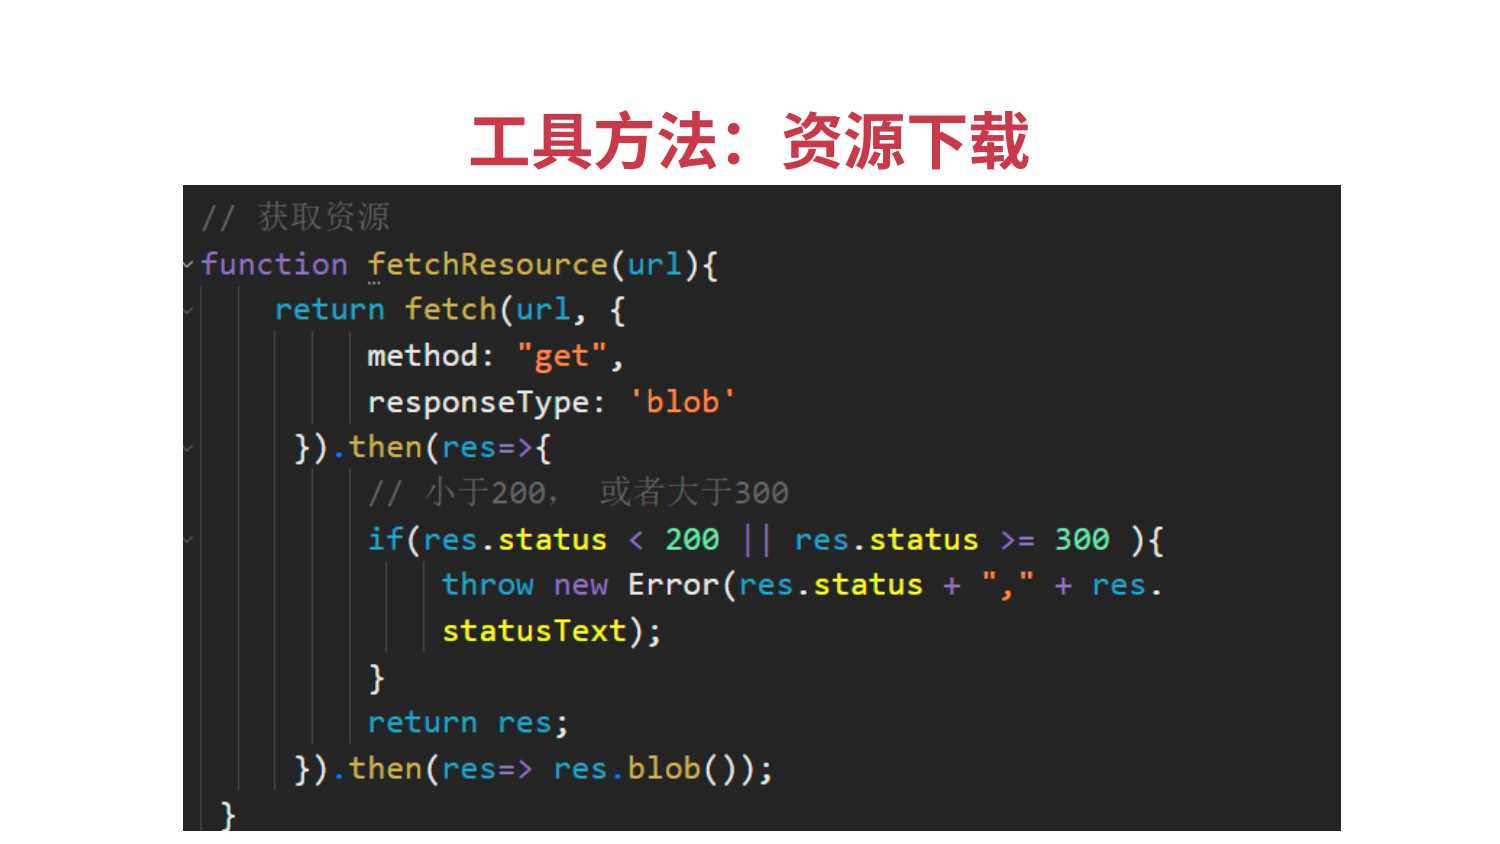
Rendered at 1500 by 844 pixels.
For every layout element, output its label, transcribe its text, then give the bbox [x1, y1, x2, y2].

text_box 工具方法：资源下载 [453, 94, 1047, 185]
picture [182, 185, 1341, 831]
